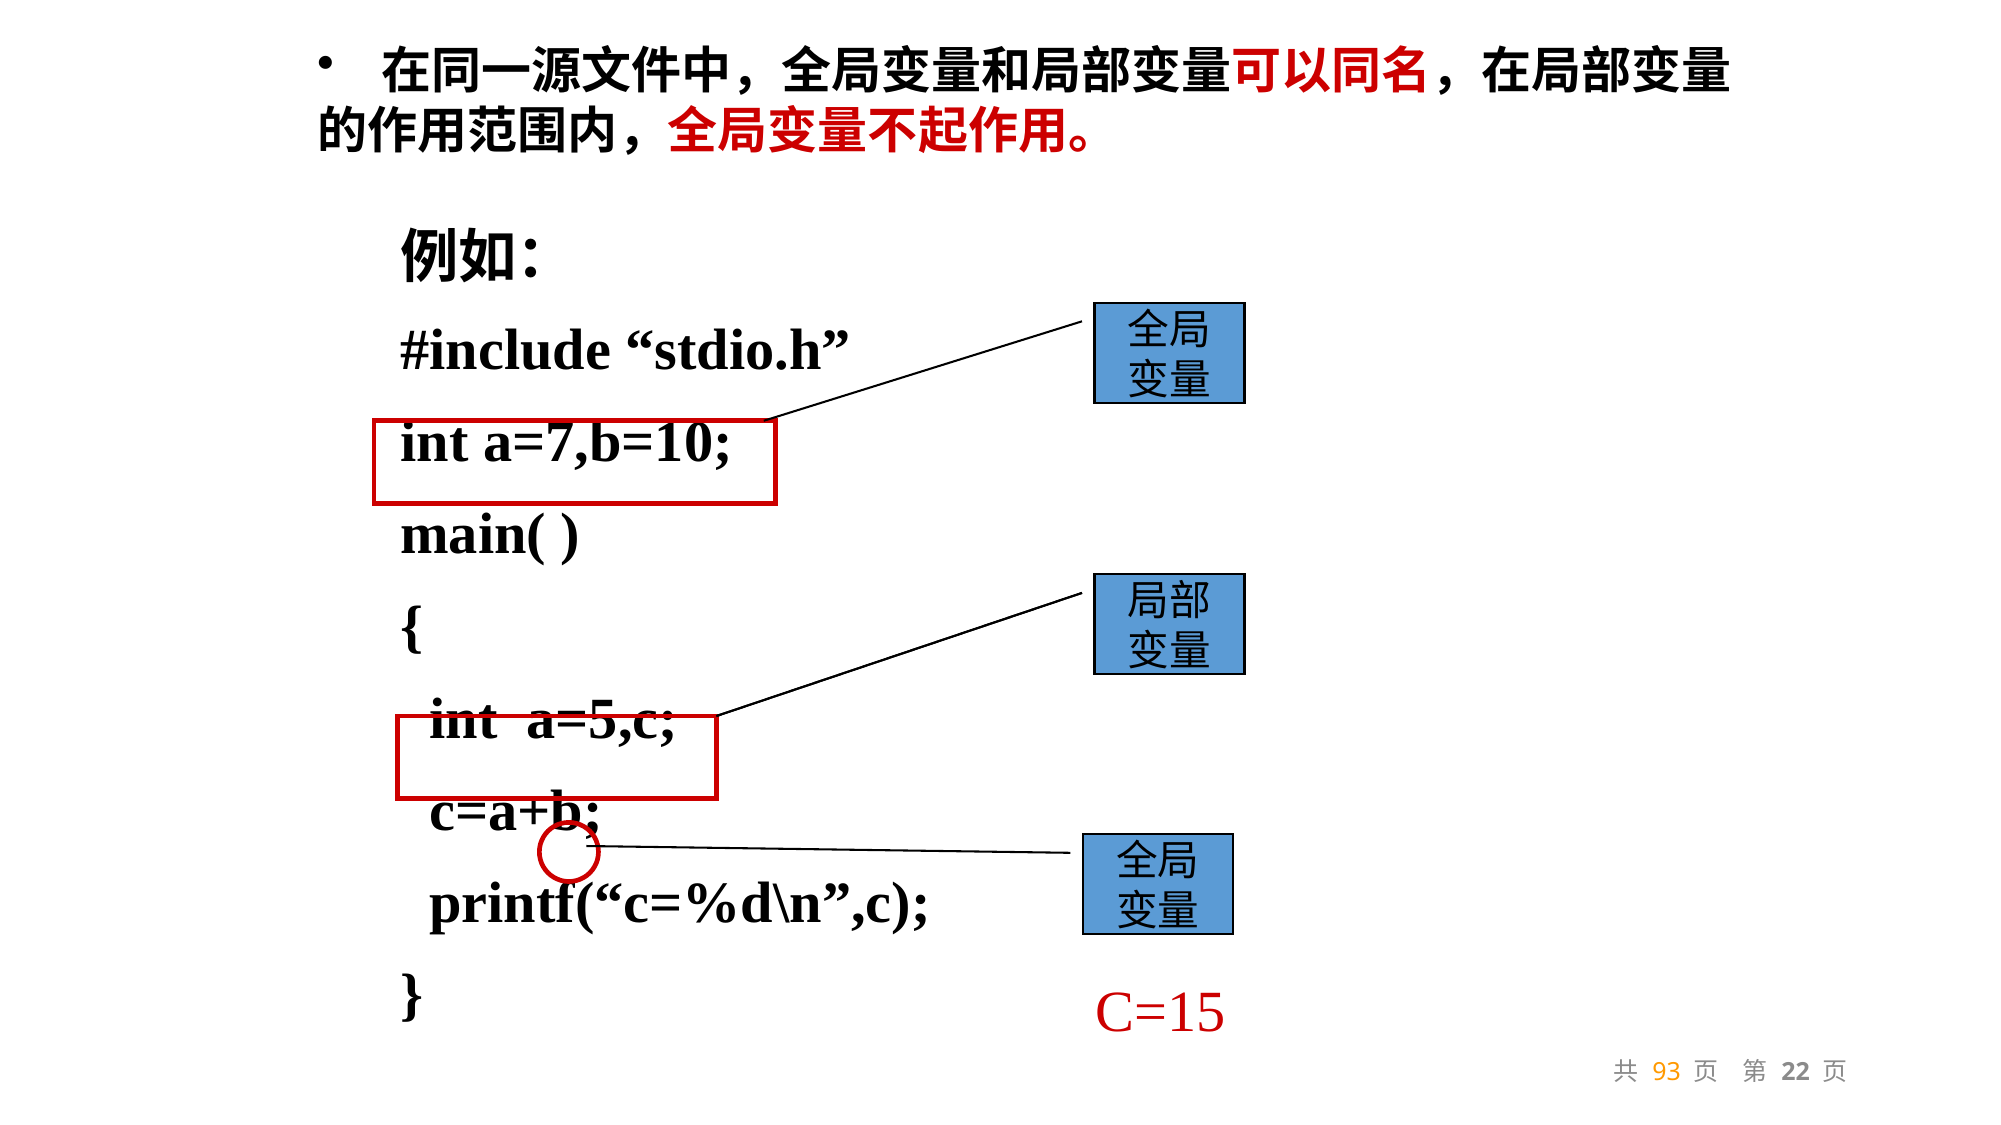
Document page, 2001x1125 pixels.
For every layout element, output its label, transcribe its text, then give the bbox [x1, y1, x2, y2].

slide_number 共 93 页 第 22 页 [1412, 1042, 1863, 1103]
text_box 全局变量 [1082, 834, 1233, 935]
text_box [539, 822, 599, 882]
text_box [397, 716, 717, 799]
text_box 局部变量 [1094, 574, 1245, 675]
text_box C=15 [1081, 966, 1424, 1051]
text_box [373, 420, 776, 504]
text_box 例如： #include “stdio.h” int a=7,b=10; main( ) { int a=5,c; c=a+b; printf(“c=%d\n”,c); } [385, 219, 1272, 1035]
text_box 在同一源文件中，全局变量和局部变量可以同名，在局部变量的作用范围内，全局变量不起作用。 [303, 30, 1750, 166]
text_box 全局变量 [1094, 302, 1245, 403]
